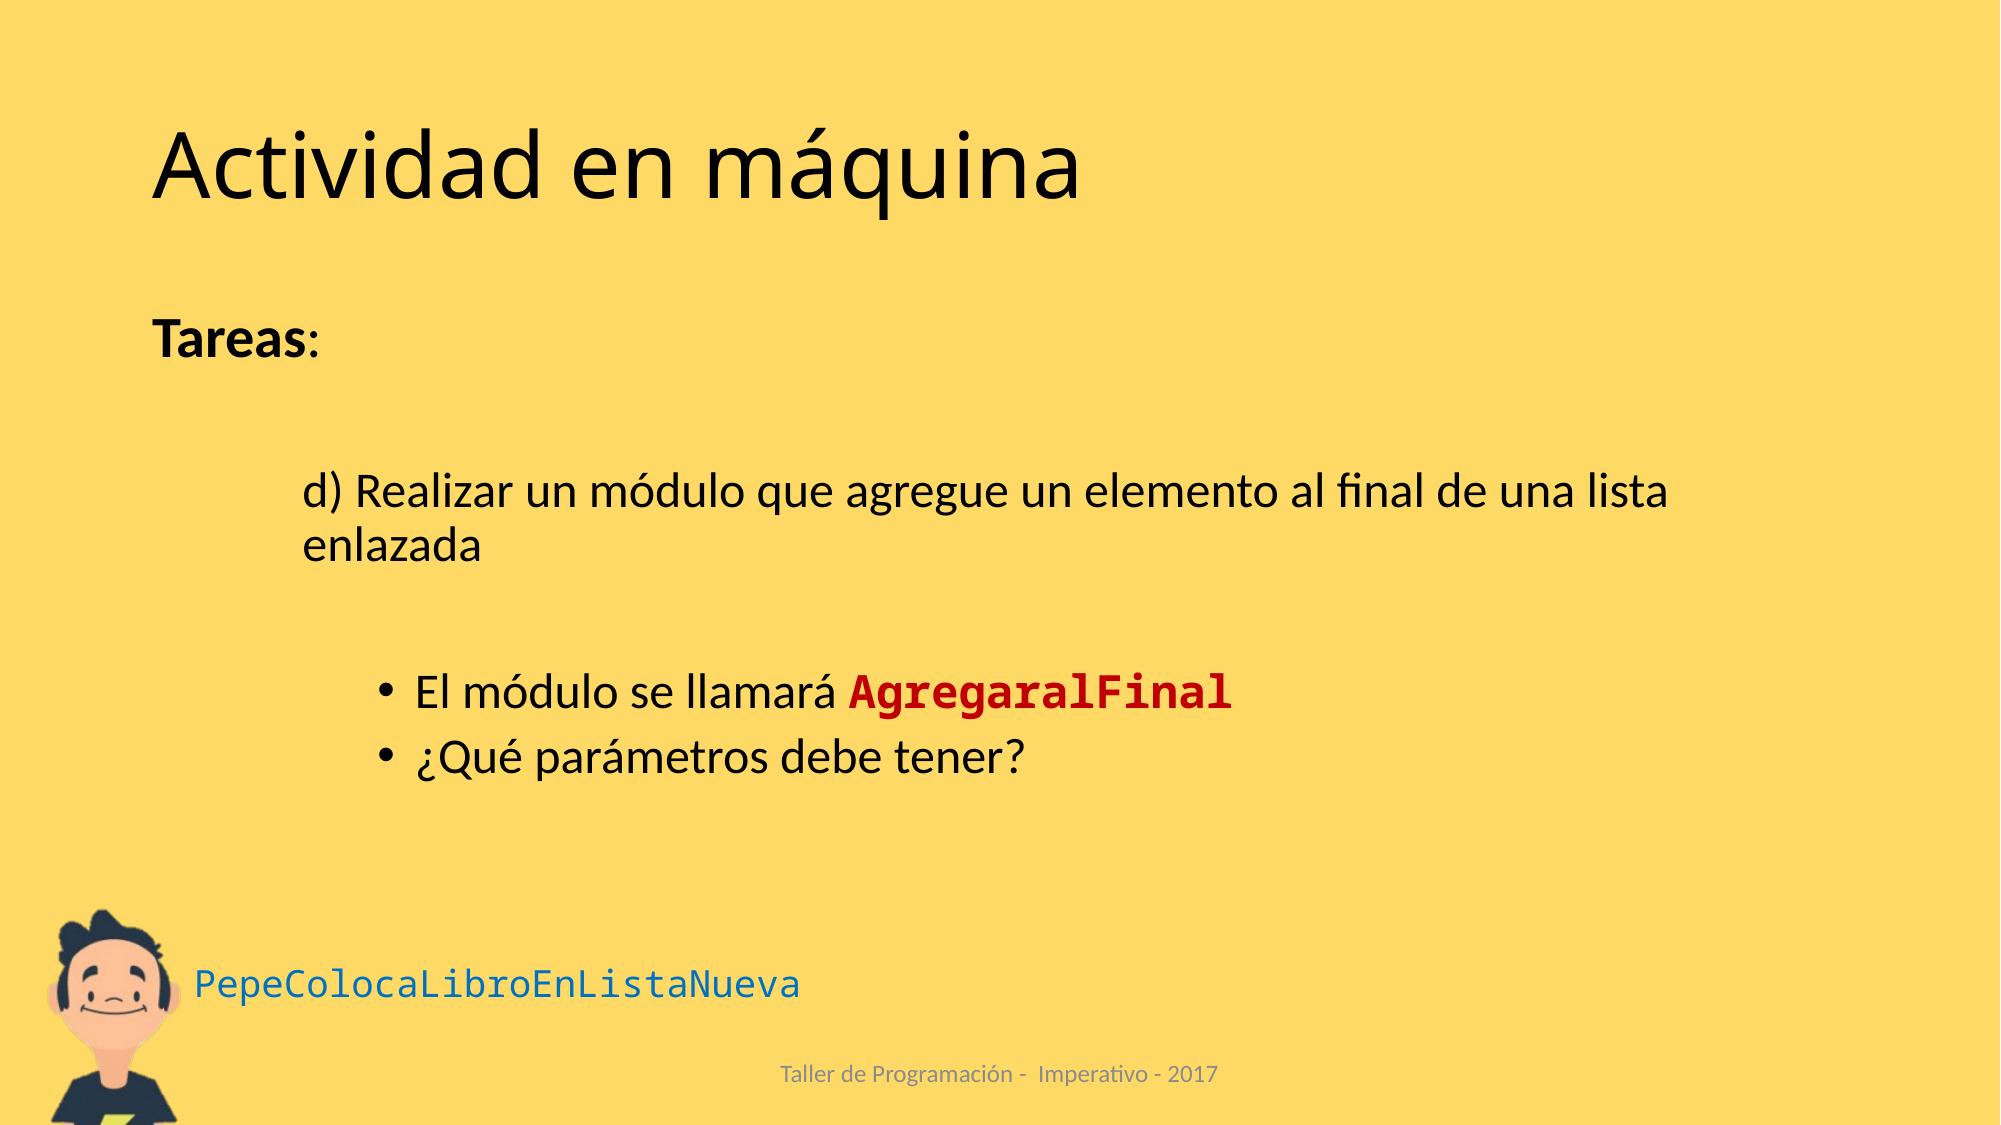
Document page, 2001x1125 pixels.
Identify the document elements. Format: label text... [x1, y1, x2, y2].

title Actividad en máquina [137, 59, 1863, 278]
text_box PepeColocaLibroEnListaNueva [203, 952, 817, 1013]
list Tareas: d) Realizar un módulo que agregue un elemento al final de una lista enlazada El módulo se llamará AgregaralFinal ¿Qué parámetros debe tener? [137, 299, 1863, 1014]
picture [28, 894, 203, 1125]
footer Taller de Programación - Imperativo - 2017 [662, 1042, 1338, 1103]
